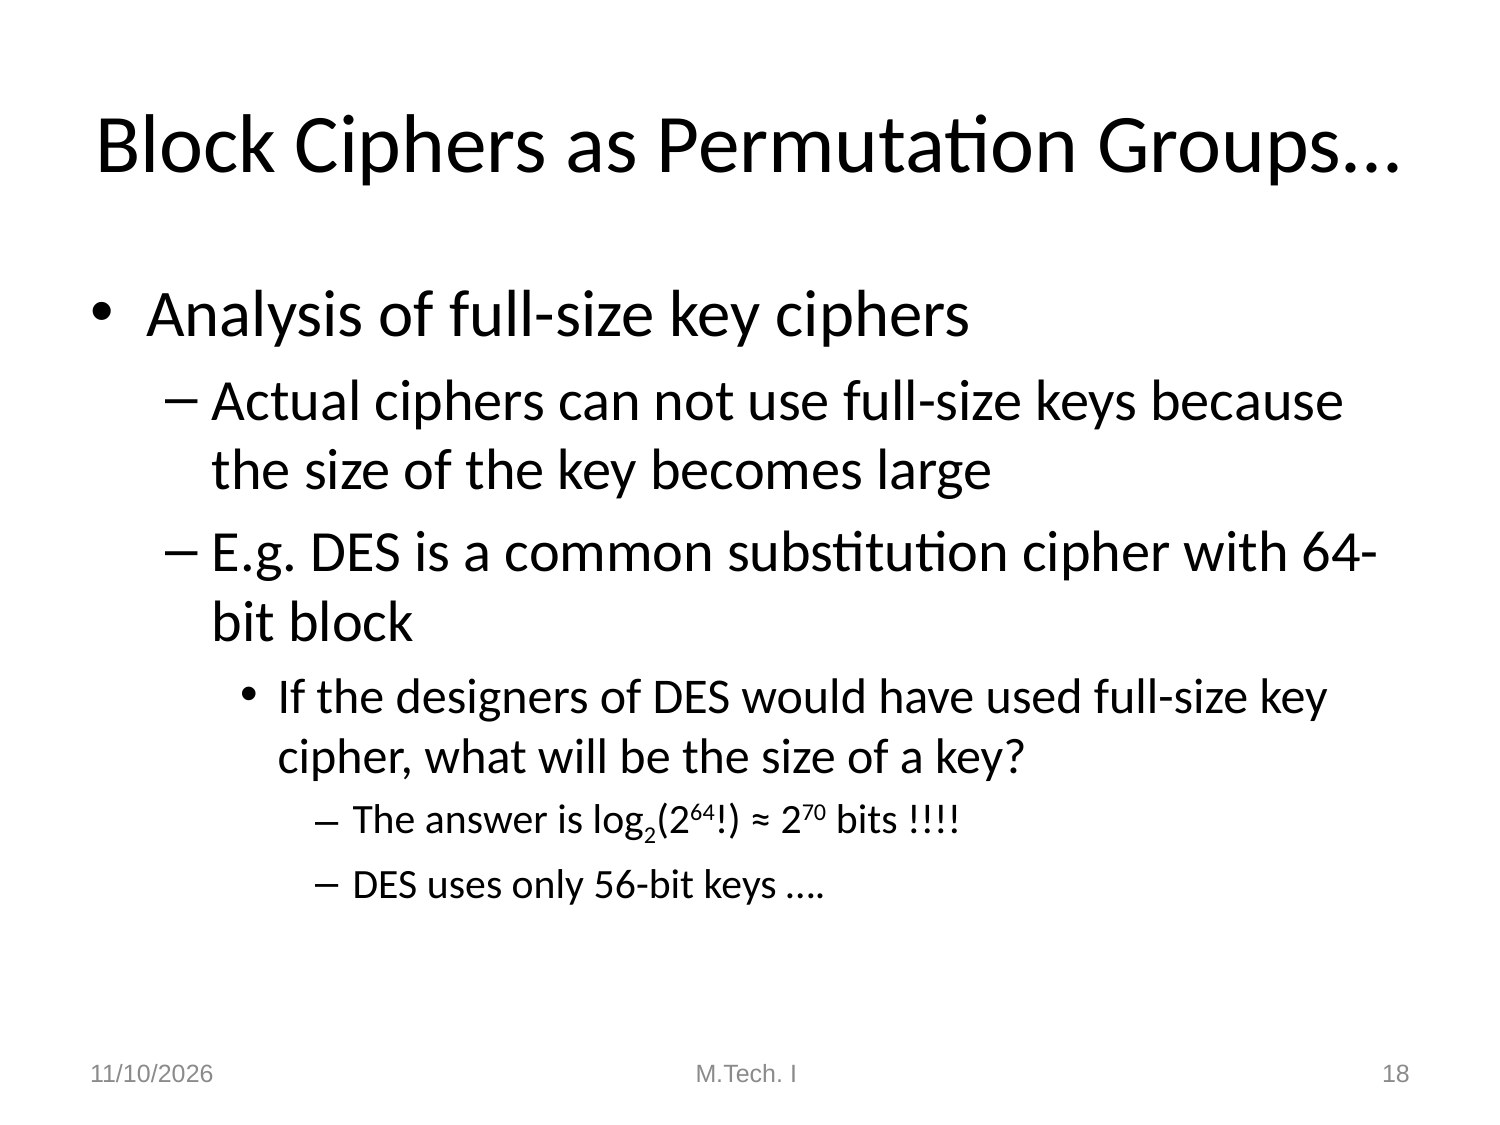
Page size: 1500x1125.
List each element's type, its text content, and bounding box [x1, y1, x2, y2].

list Analysis of full-size key ciphers Actual ciphers can not use full-size keys because the size of the key becomes large E.g. DES is a common substitution cipher with 64-bit block If the designers of DES would have used full-size key cipher, what will be the size of a key? The answer is log2(264!) ≈ 270 bits !!!! DES uses only 56-bit keys …. [75, 262, 1425, 1005]
slide_number 18 [1074, 1042, 1425, 1103]
title Block Ciphers as Permutation Groups... [75, 45, 1425, 233]
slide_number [75, 1042, 425, 1103]
footer M.Tech. I [512, 1042, 988, 1103]
